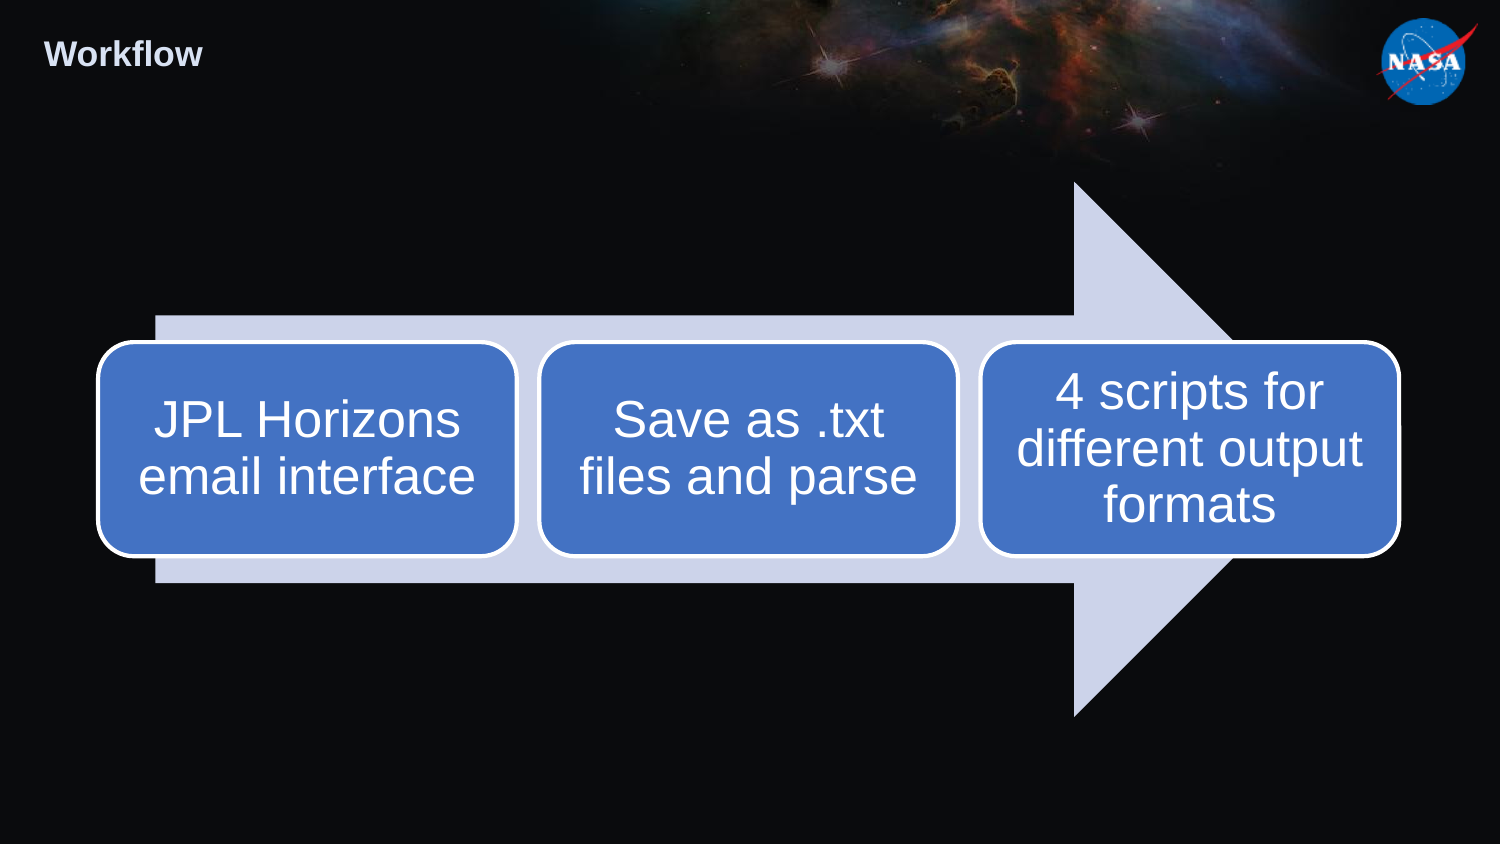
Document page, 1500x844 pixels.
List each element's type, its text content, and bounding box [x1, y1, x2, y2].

picture [0, 0, 1500, 844]
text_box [97, 181, 1400, 718]
title Workflow [28, 28, 1323, 82]
